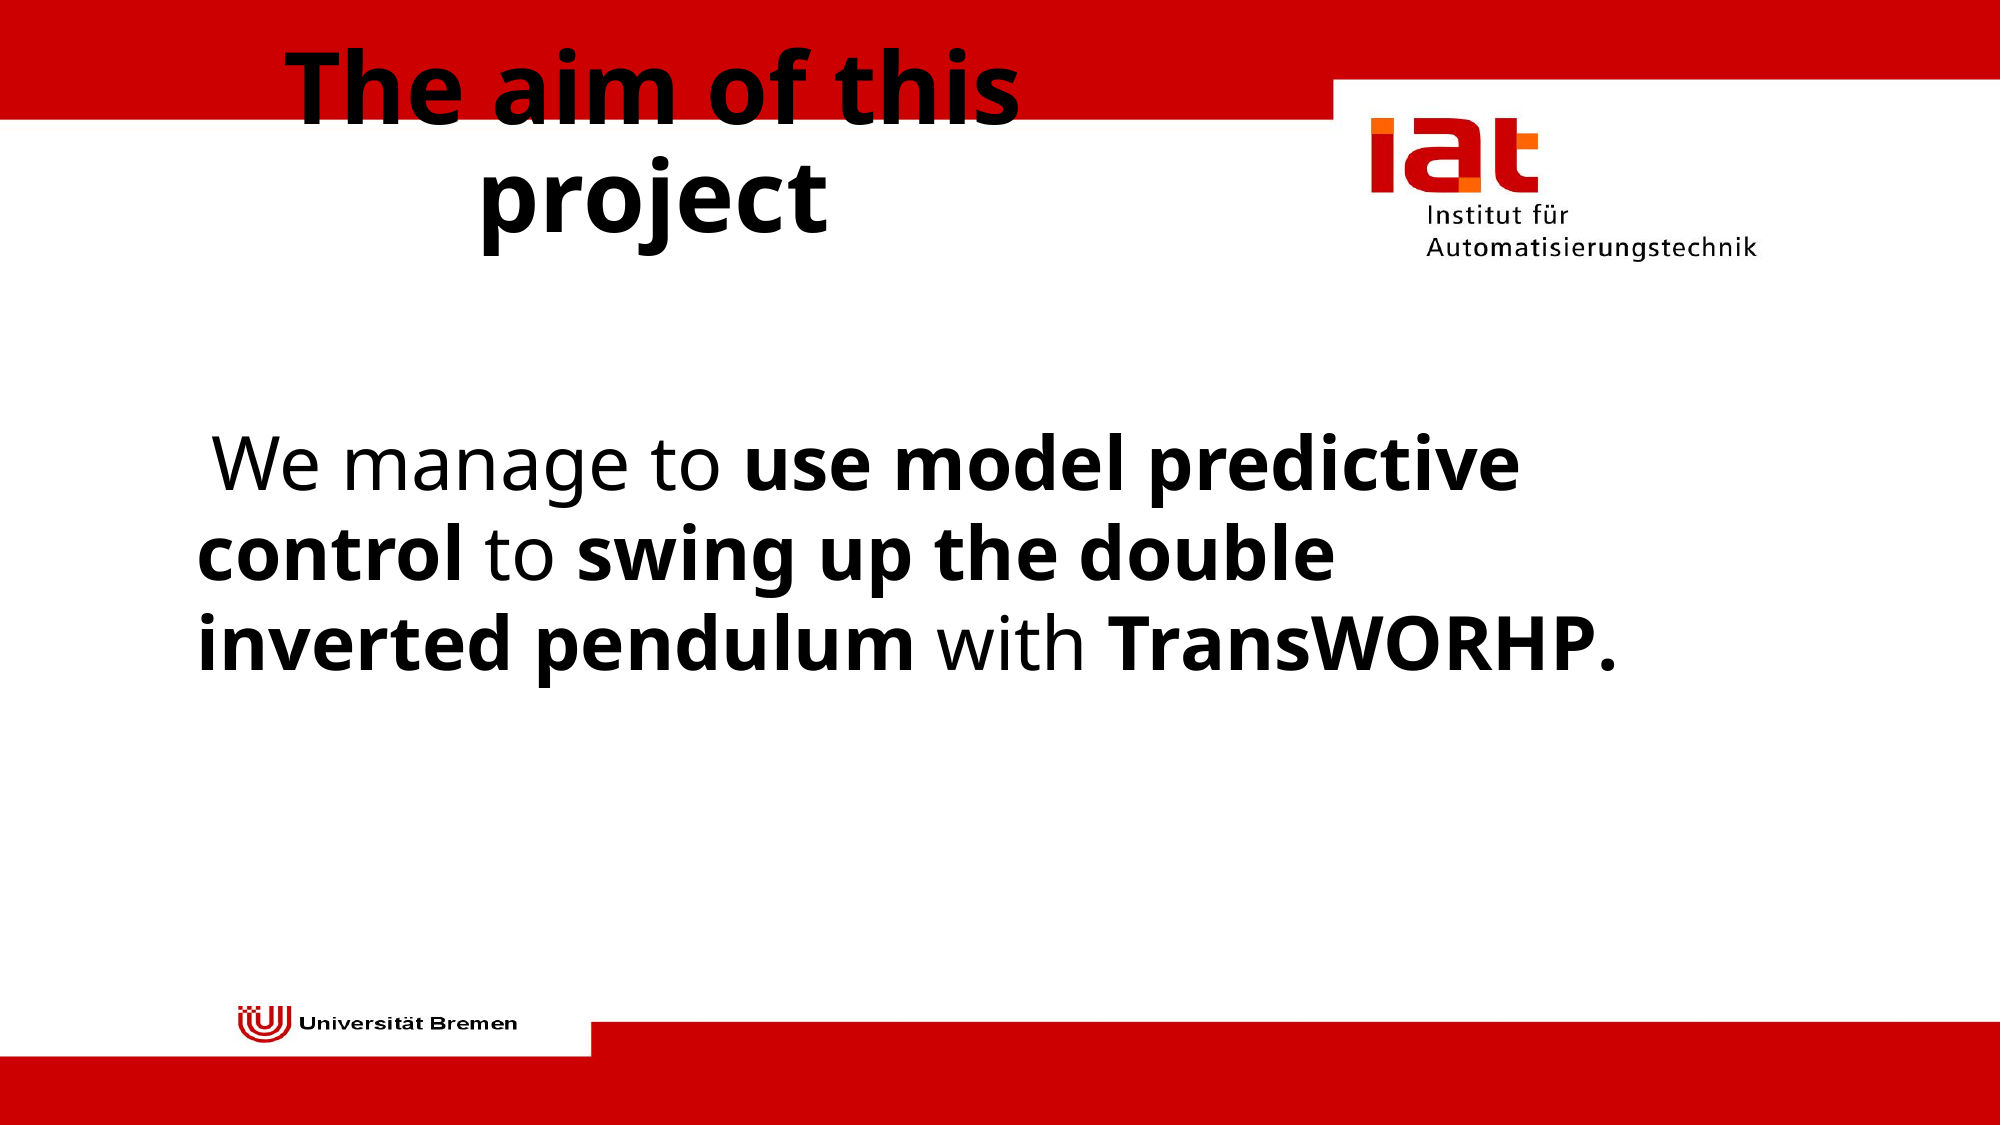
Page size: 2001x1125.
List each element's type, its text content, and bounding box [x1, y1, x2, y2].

picture [0, 0, 2000, 262]
picture [0, 1006, 2000, 1125]
text_box We manage to use model predictive control to swing up the double inverted pendulum with TransWORHP. [181, 407, 1687, 693]
